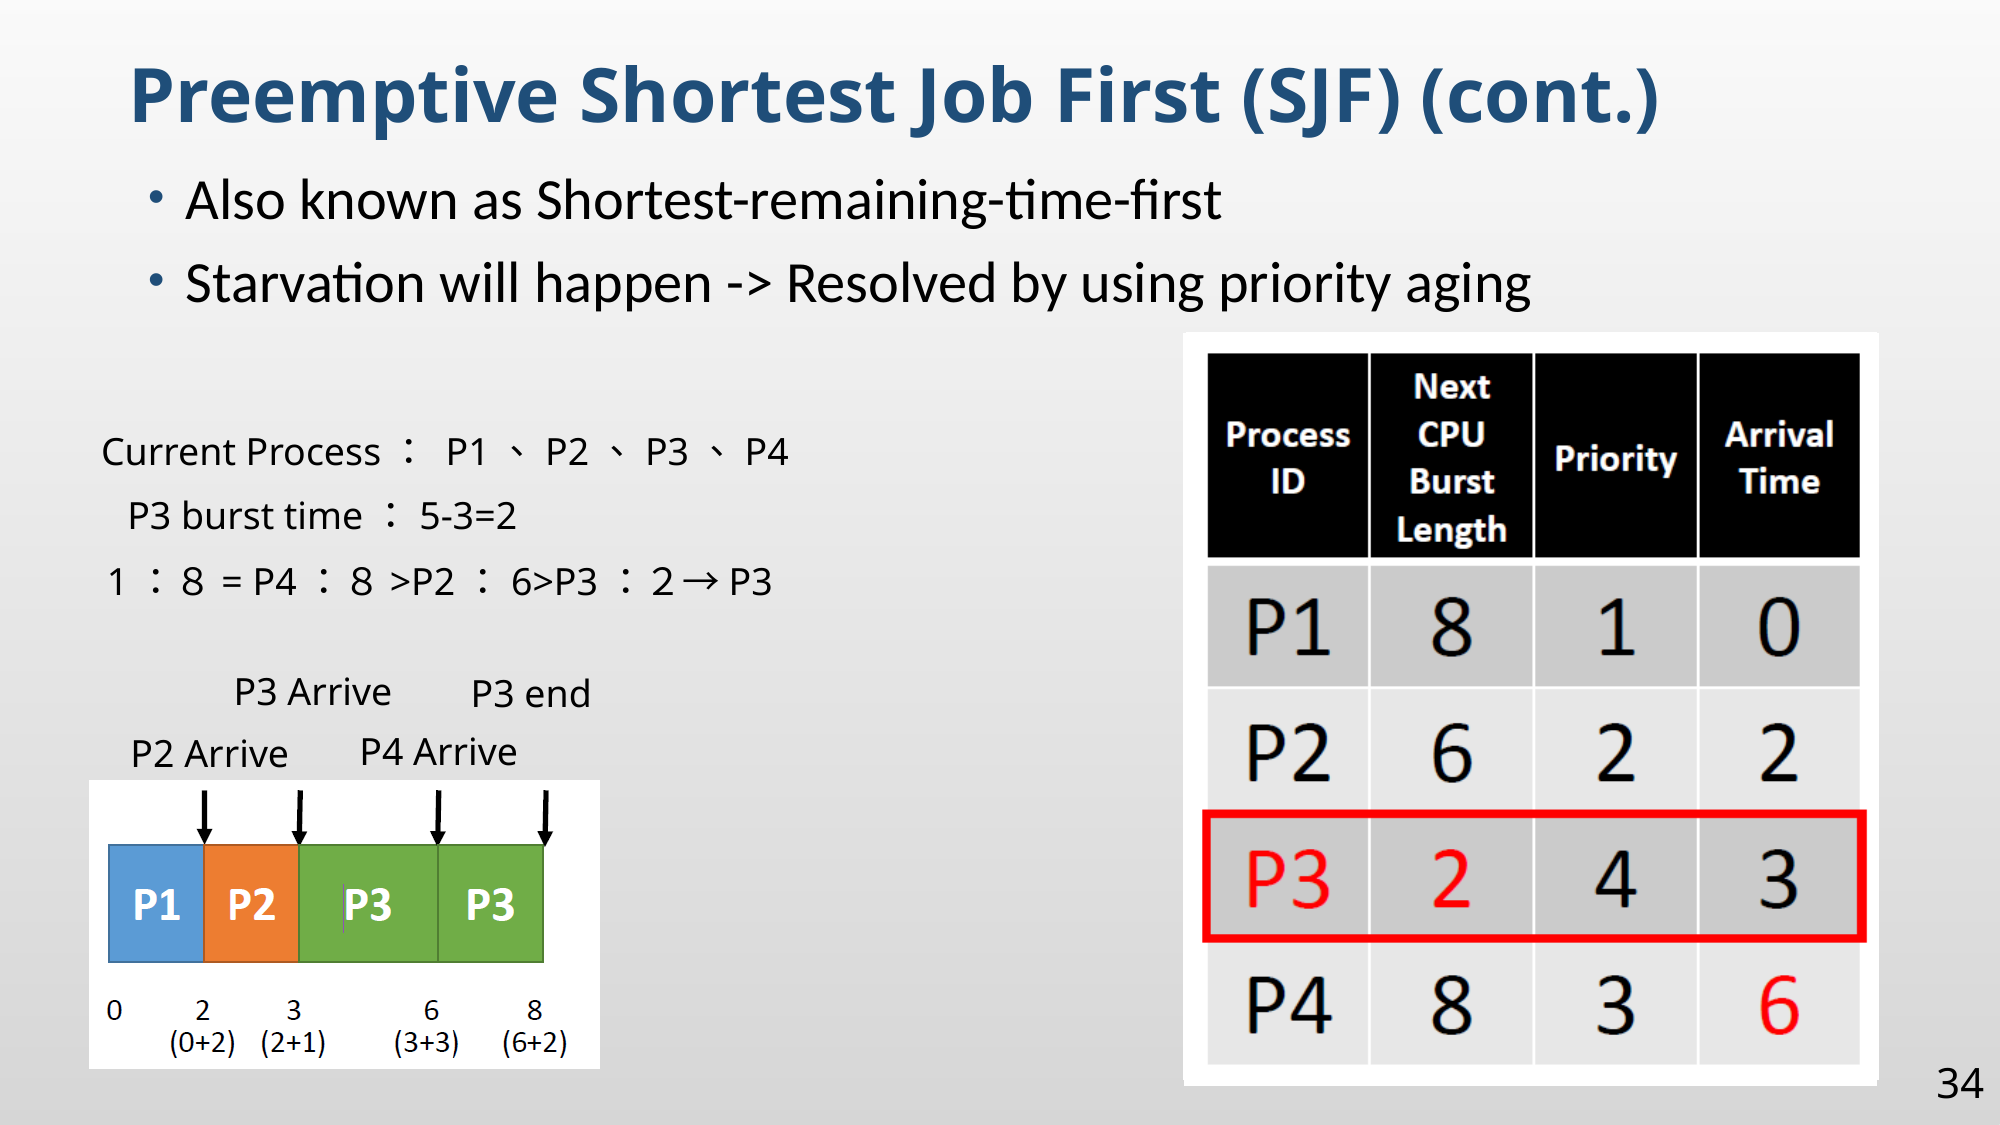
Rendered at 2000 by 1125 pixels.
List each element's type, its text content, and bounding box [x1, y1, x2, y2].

picture [1183, 332, 1879, 1086]
text_box 1：８= P4：８>P2：6>P3：２→P3 [92, 550, 798, 611]
text_box Current Process： P1、P2、P3、P4 [86, 420, 804, 481]
text_box P3 burst time：5-3=2 [112, 484, 533, 545]
picture [89, 780, 600, 1069]
text_box P4 Arrive [344, 720, 534, 780]
list Also known as Shortest-remaining-time-first Starvation will happen -> Resolved by using priority aging [125, 146, 1922, 1076]
text_box 34 [1811, 1070, 2000, 1101]
text_box Preemptive Shortest Job First (SJF) (cont.) [113, 30, 1886, 147]
text_box P3 end [455, 662, 608, 723]
text_box P3 Arrive [218, 660, 408, 721]
text_box P2 Arrive [115, 723, 305, 780]
